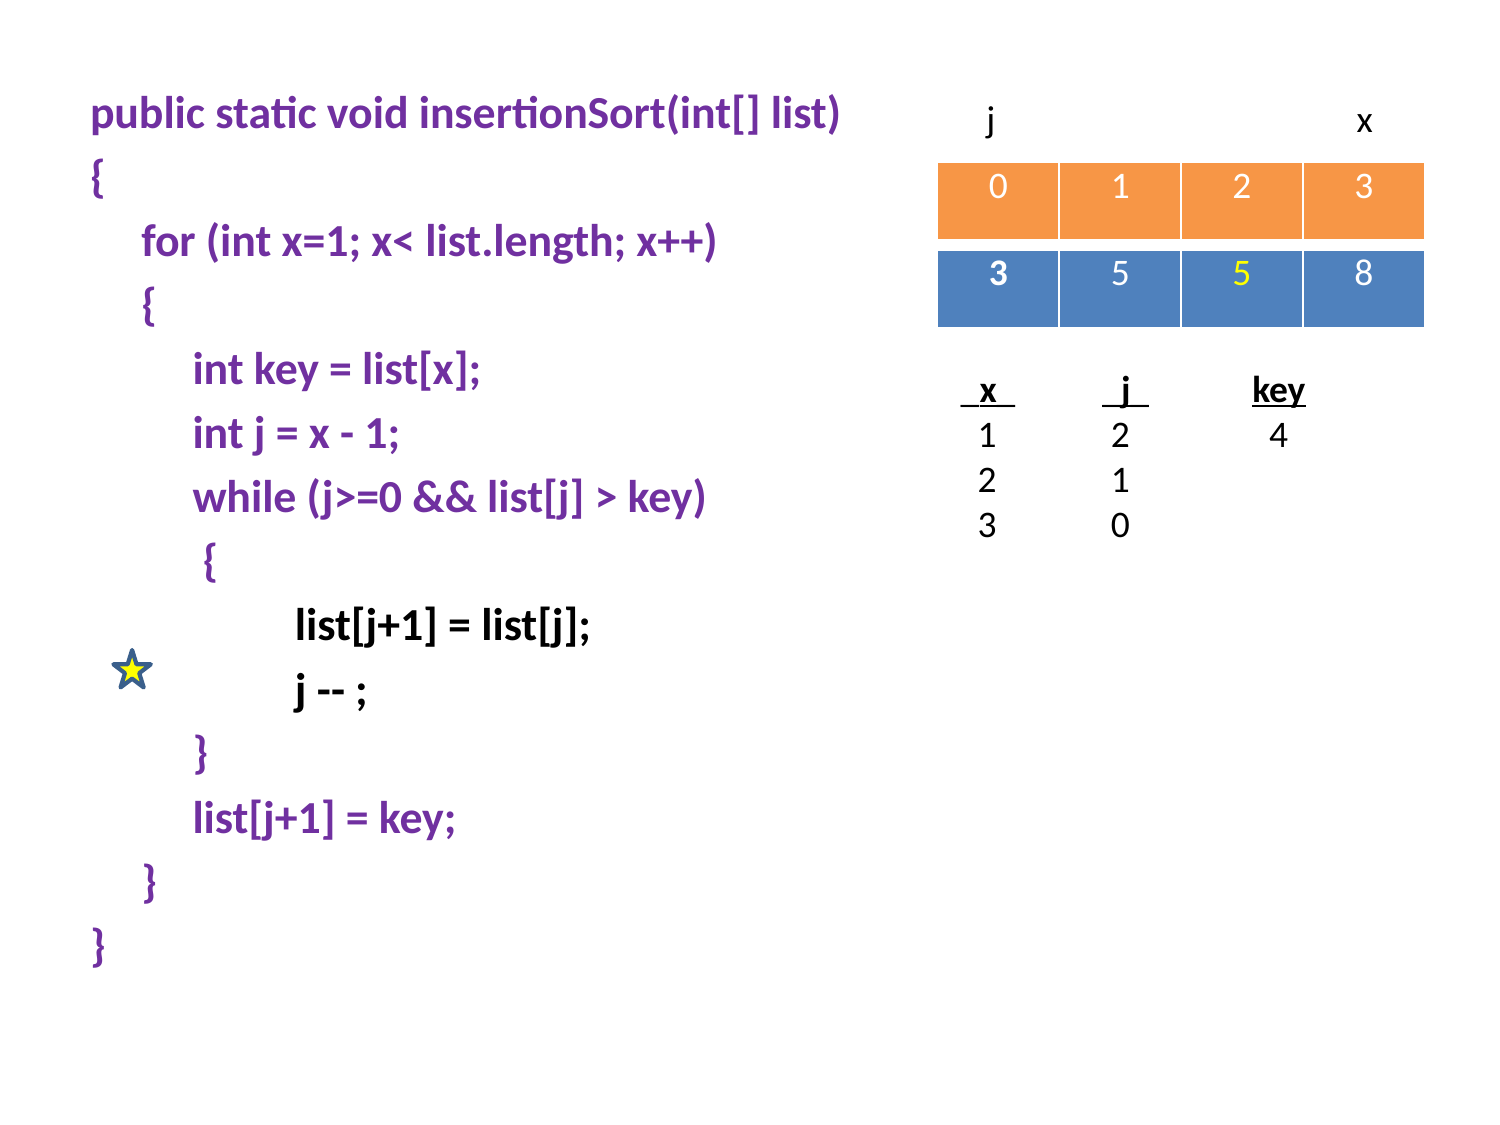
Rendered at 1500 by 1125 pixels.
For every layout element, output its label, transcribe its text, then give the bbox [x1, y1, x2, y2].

text_box [111, 647, 153, 690]
text_box j x _x_ _j_ key 1 2 4 2 1 3 0 [937, 87, 1475, 553]
list public static void insertionSort(int[] list) { for (int x=1; x< list.length; x++) { int key = list[x]; int j = x - 1; while (j>=0 && list[j] > key) { list[j+1] = list[j]; j -- ; } list[j+1] = key; } } [75, 75, 875, 1005]
